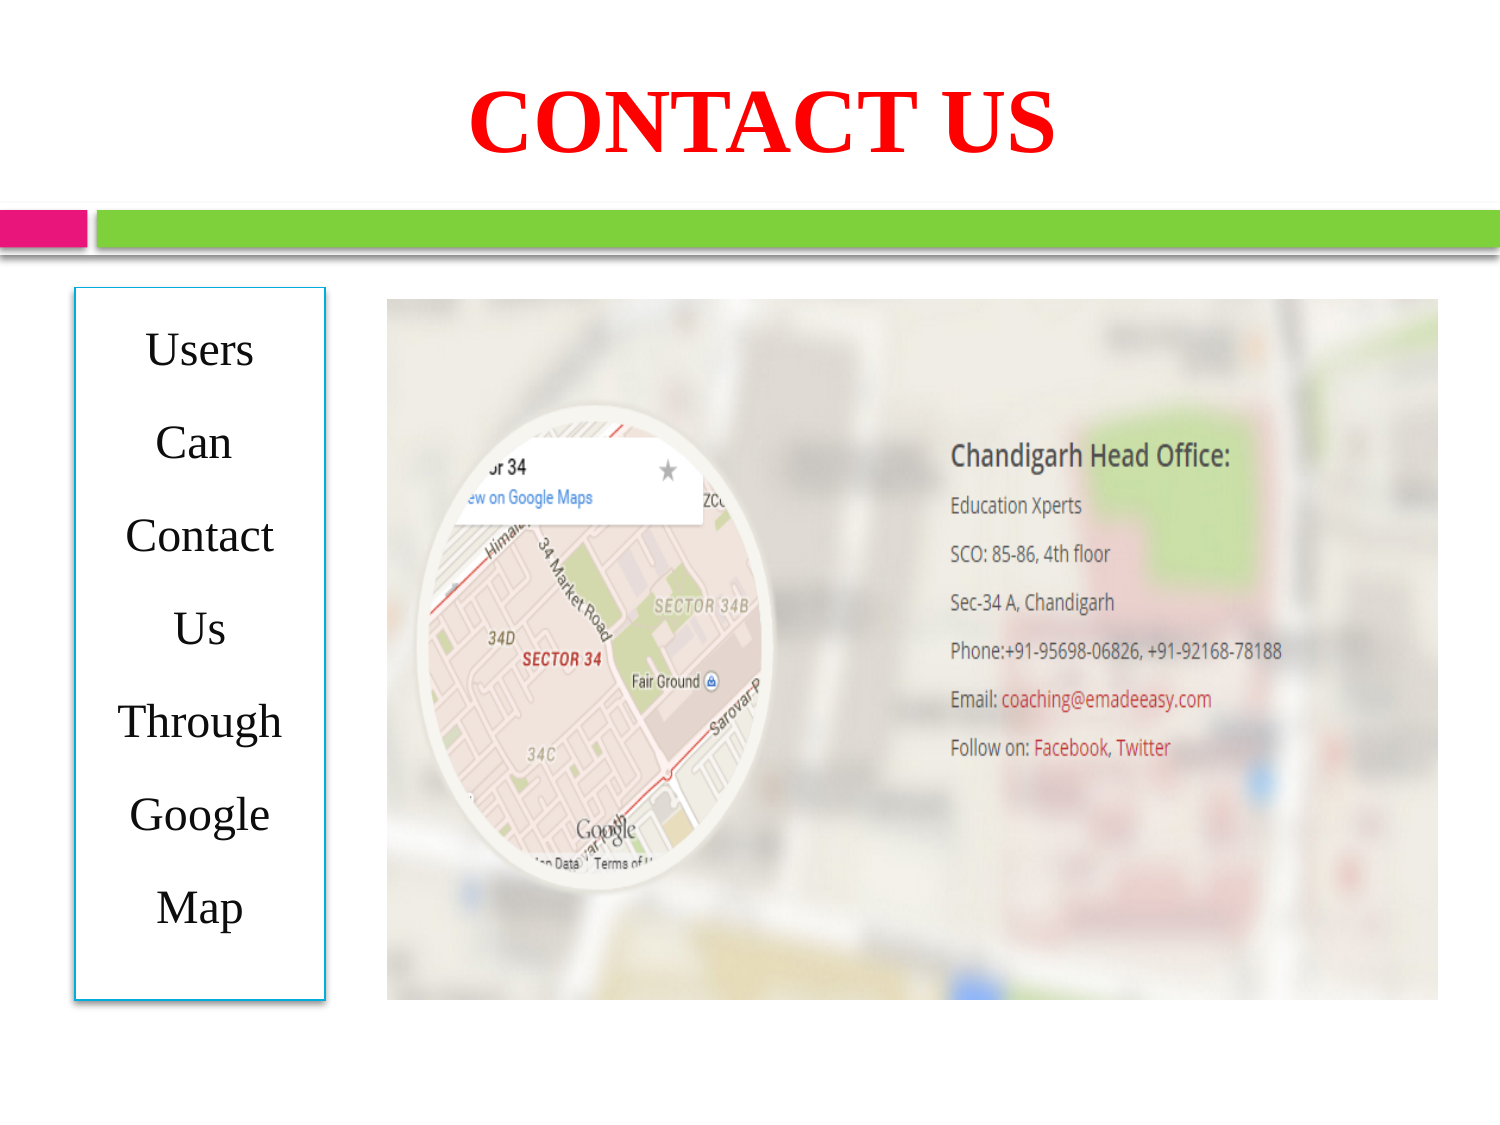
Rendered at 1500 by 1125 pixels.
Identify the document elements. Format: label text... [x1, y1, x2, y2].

list Users Can Contact Us Through Google Map [74, 287, 326, 1001]
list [387, 299, 1438, 1001]
title CONTACT US [99, 44, 1425, 188]
